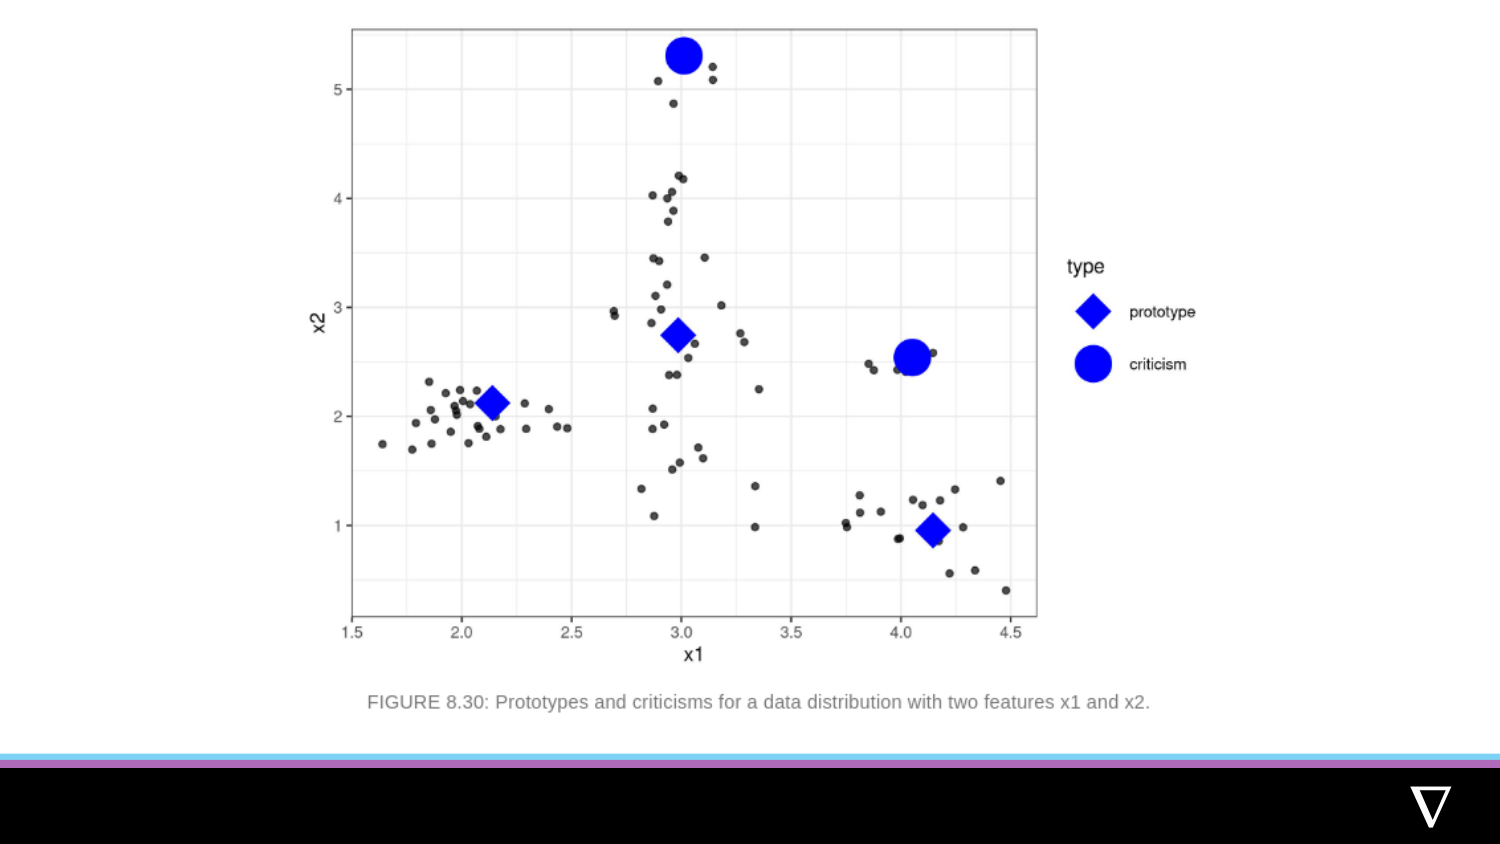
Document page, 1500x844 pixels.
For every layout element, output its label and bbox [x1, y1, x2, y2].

picture [1405, 781, 1455, 831]
picture [304, 6, 1226, 722]
